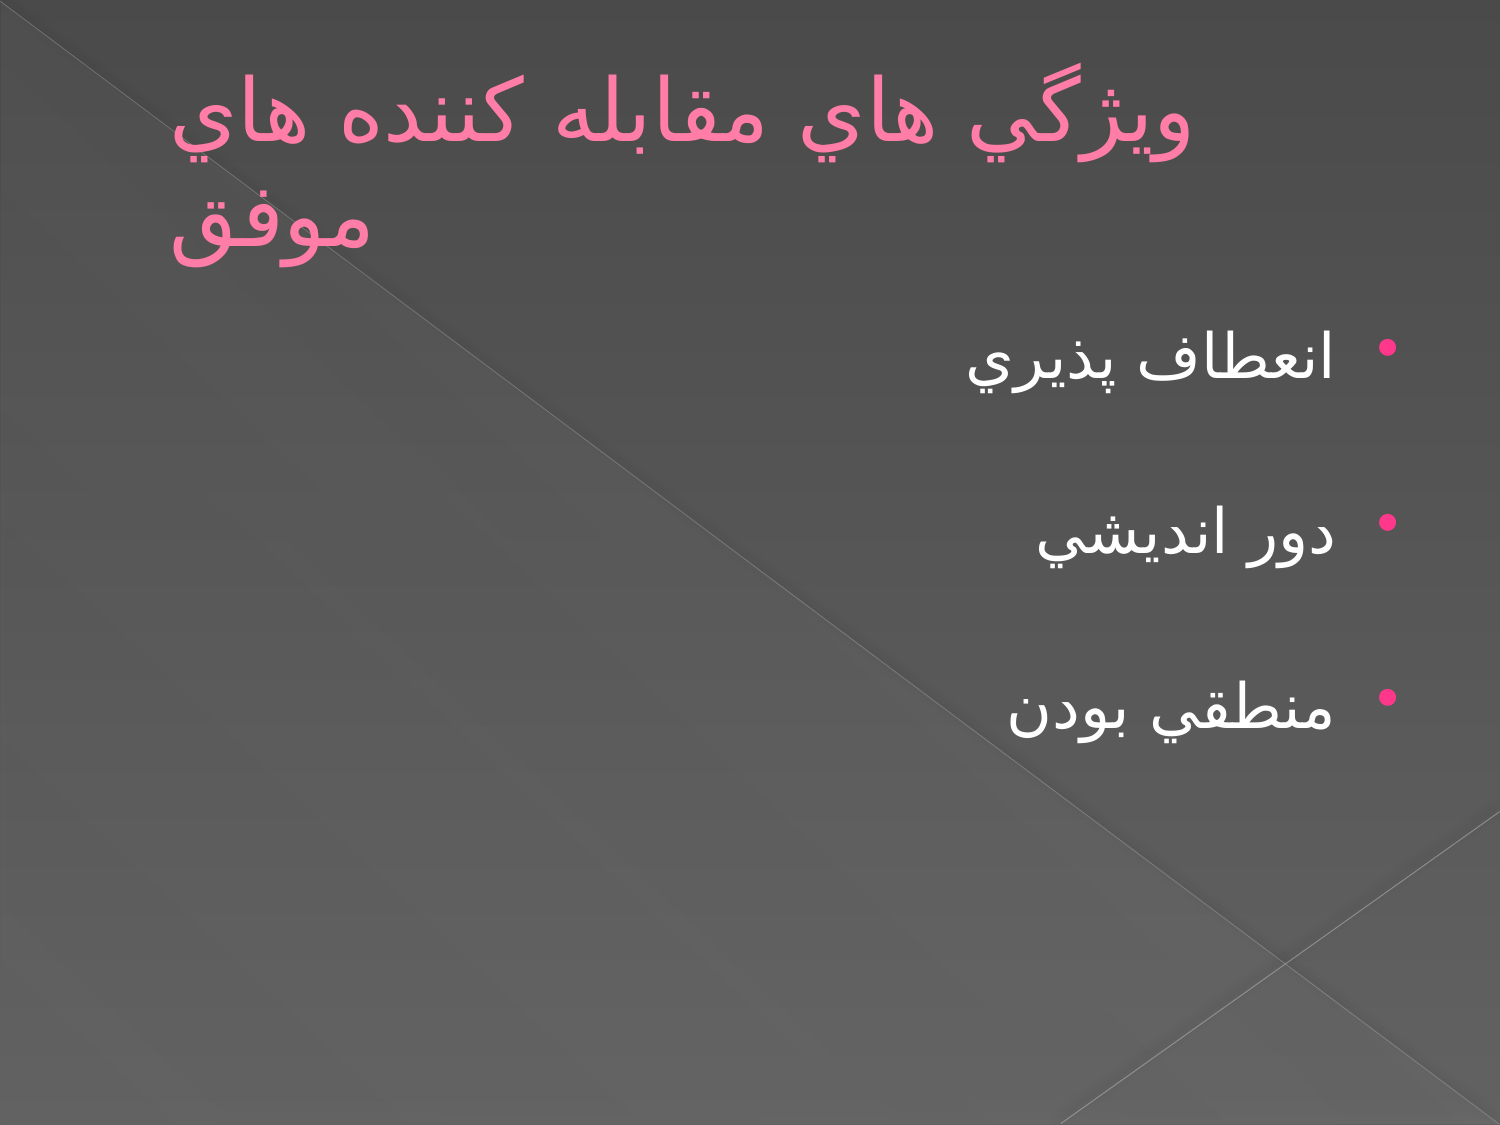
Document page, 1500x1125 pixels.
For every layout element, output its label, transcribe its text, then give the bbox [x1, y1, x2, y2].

list انعطاف پذيري دور انديشي منطقي بودن [75, 308, 1425, 1059]
title ويژگي هاي مقابله كننده هاي موفق [75, 43, 1425, 274]
